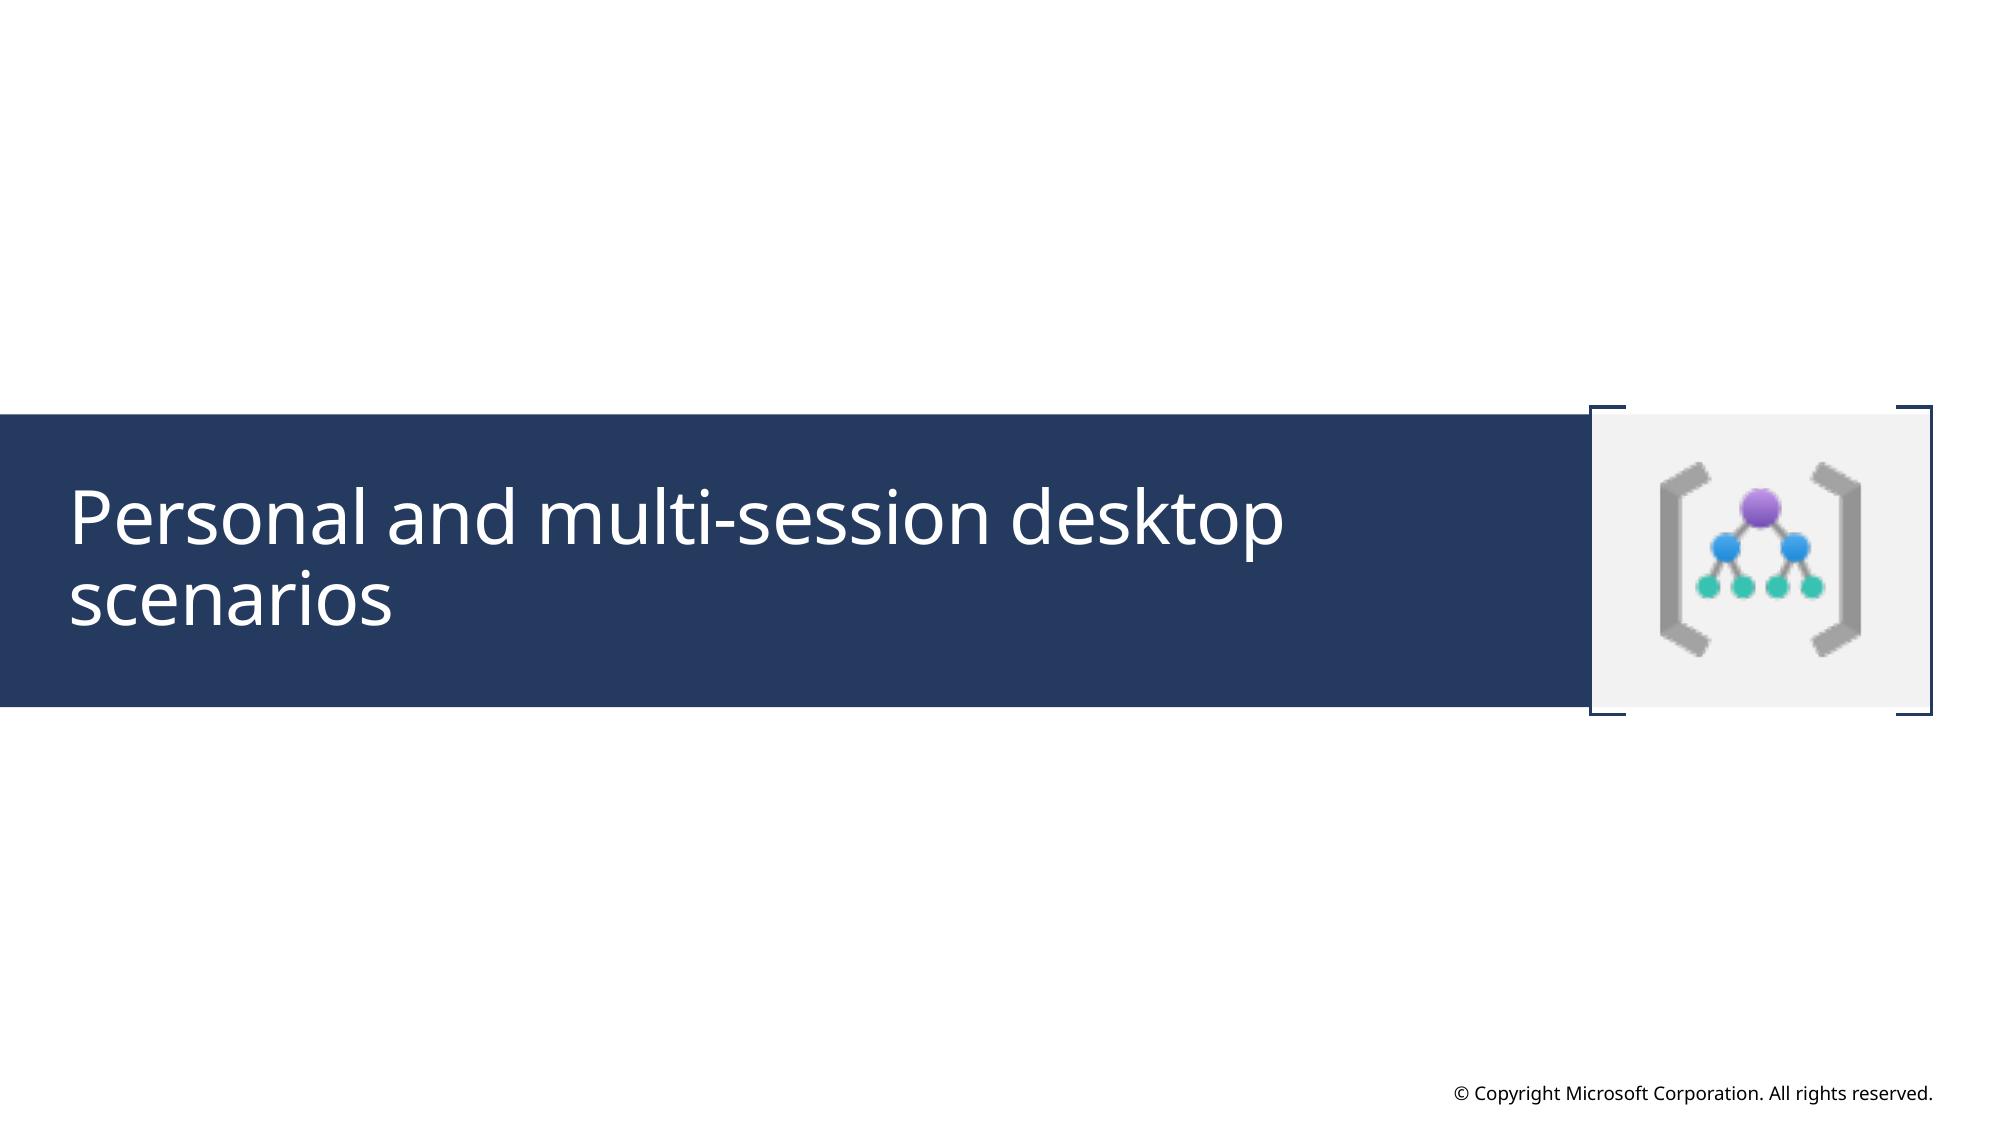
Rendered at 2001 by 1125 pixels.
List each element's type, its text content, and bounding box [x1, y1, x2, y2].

picture [1656, 455, 1867, 667]
title Personal and multi-session desktop scenarios [68, 414, 1577, 708]
